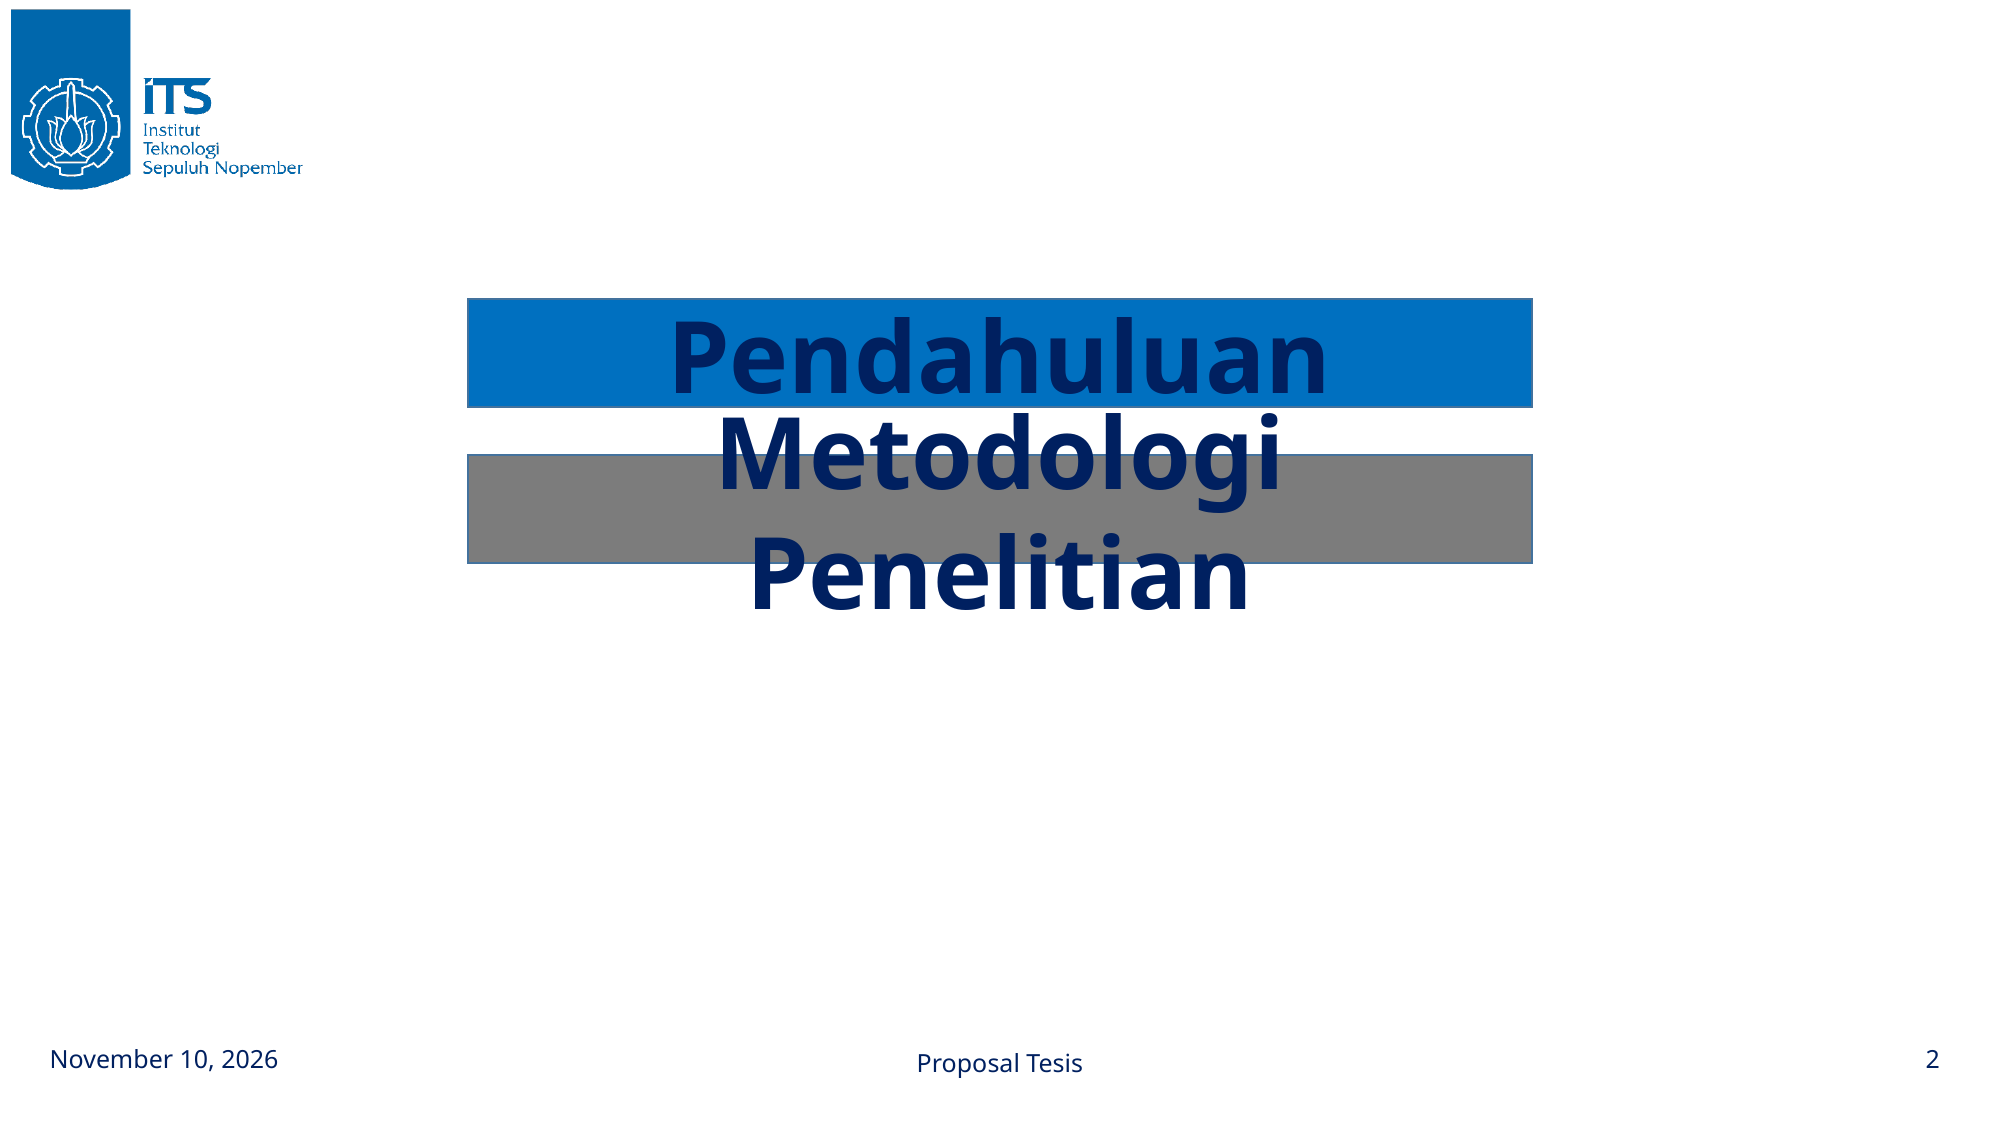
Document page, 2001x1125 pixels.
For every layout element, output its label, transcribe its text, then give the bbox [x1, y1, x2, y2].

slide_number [34, 1023, 348, 1098]
footer Proposal Tesis [762, 1025, 1238, 1101]
slide_number 2 [1875, 1023, 1955, 1098]
text_box Pendahuluan [467, 298, 1533, 408]
picture [0, 0, 311, 200]
text_box Metodologi Penelitian [467, 454, 1533, 564]
